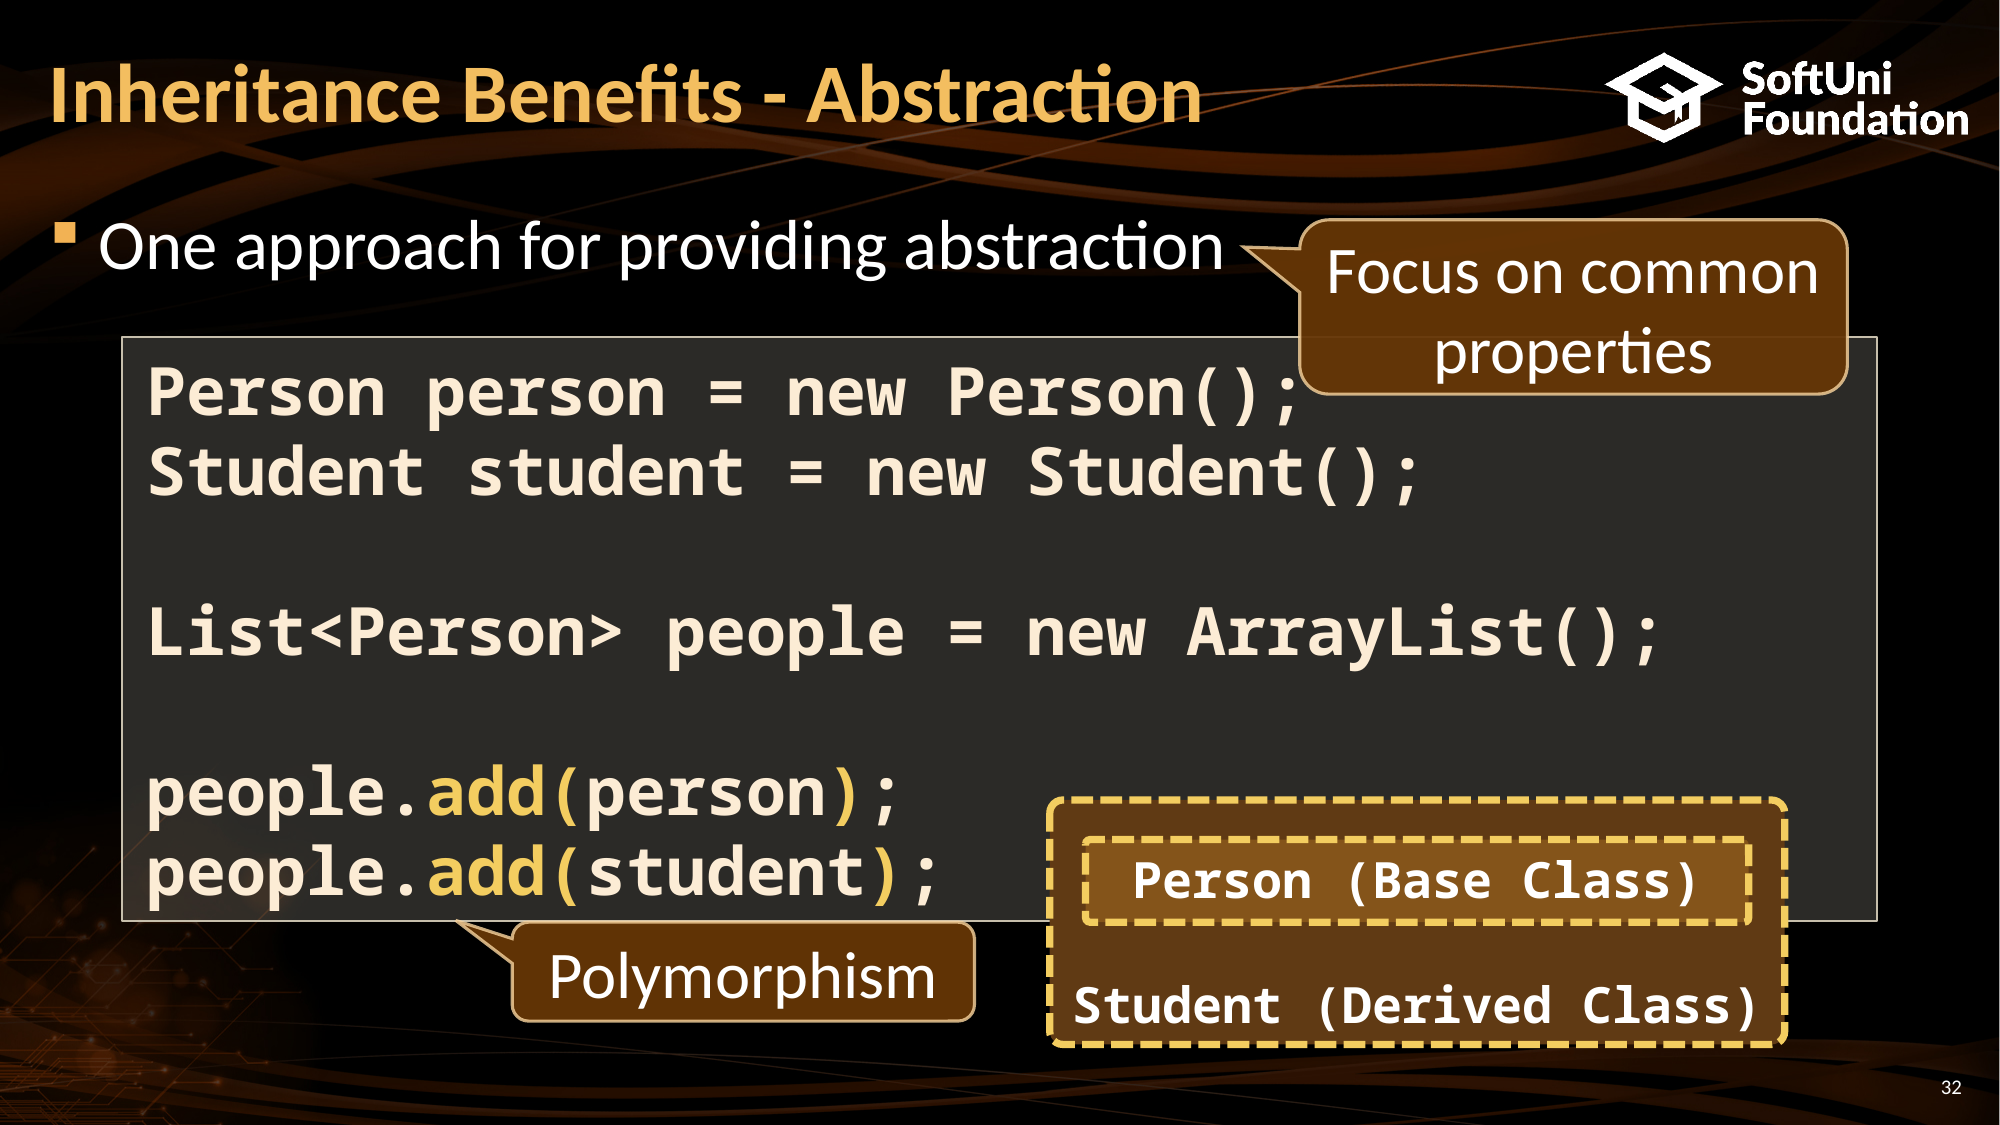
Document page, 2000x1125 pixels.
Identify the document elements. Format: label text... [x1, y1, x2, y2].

text_box Polymorphism [455, 919, 976, 1023]
slide_number 32 [1897, 1070, 1968, 1103]
list One approach for providing abstraction [31, 188, 1968, 1103]
text_box Focus on common properties [1240, 218, 1849, 396]
title Inheritance Benefits - Abstraction [30, 6, 1602, 189]
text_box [1049, 799, 1785, 1045]
text_box Person person = new Person(); Student student = new Student(); List<Person> people = new ArrayList(); people.add(person); people.add(student); [122, 337, 1877, 921]
picture [0, 0, 2000, 1125]
